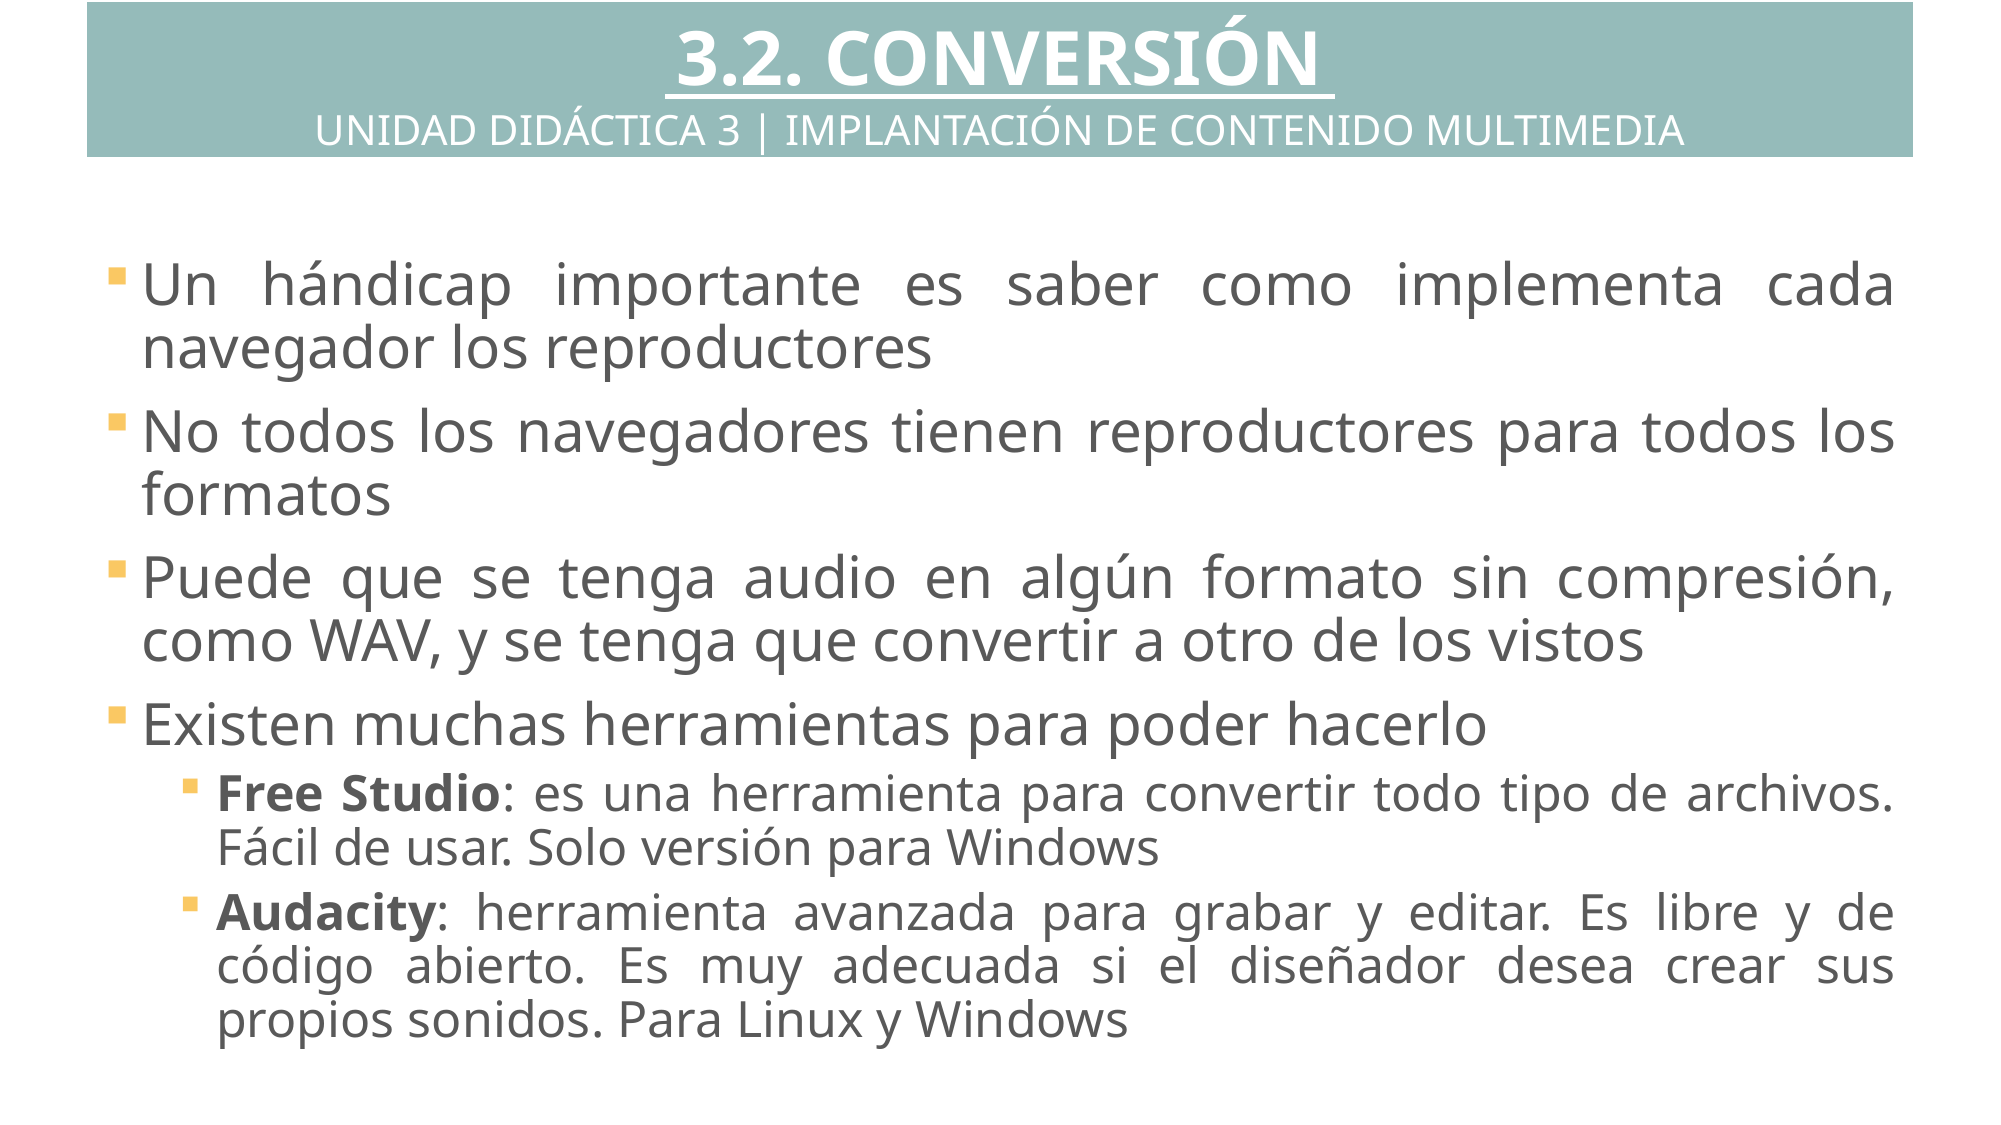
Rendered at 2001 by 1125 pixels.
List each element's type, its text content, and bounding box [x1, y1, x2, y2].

text_box 3.2. CONVERSIÓN [87, 2, 1913, 102]
list Un hándicap importante es saber como implementa cada navegador los reproductores No todos los navegadores tienen reproductores para todos los formatos Puede que se tenga audio en algún formato sin compresión, como WAV, y se tenga que convertir a otro de los vistos Existen muchas herramientas para poder hacerlo Free Studio: es una herramienta para convertir todo tipo de archivos. Fácil de usar. Solo versión para Windows Audacity: herramienta avanzada para grabar y editar. Es libre y de código abierto. Es muy adecuada si el diseñador desea crear sus propios sonidos. Para Linux y Windows [88, 248, 1912, 1082]
text_box UNIDAD DIDÁCTICA 3 | IMPLANTACIÓN DE CONTENIDO MULTIMEDIA [87, 102, 1913, 157]
